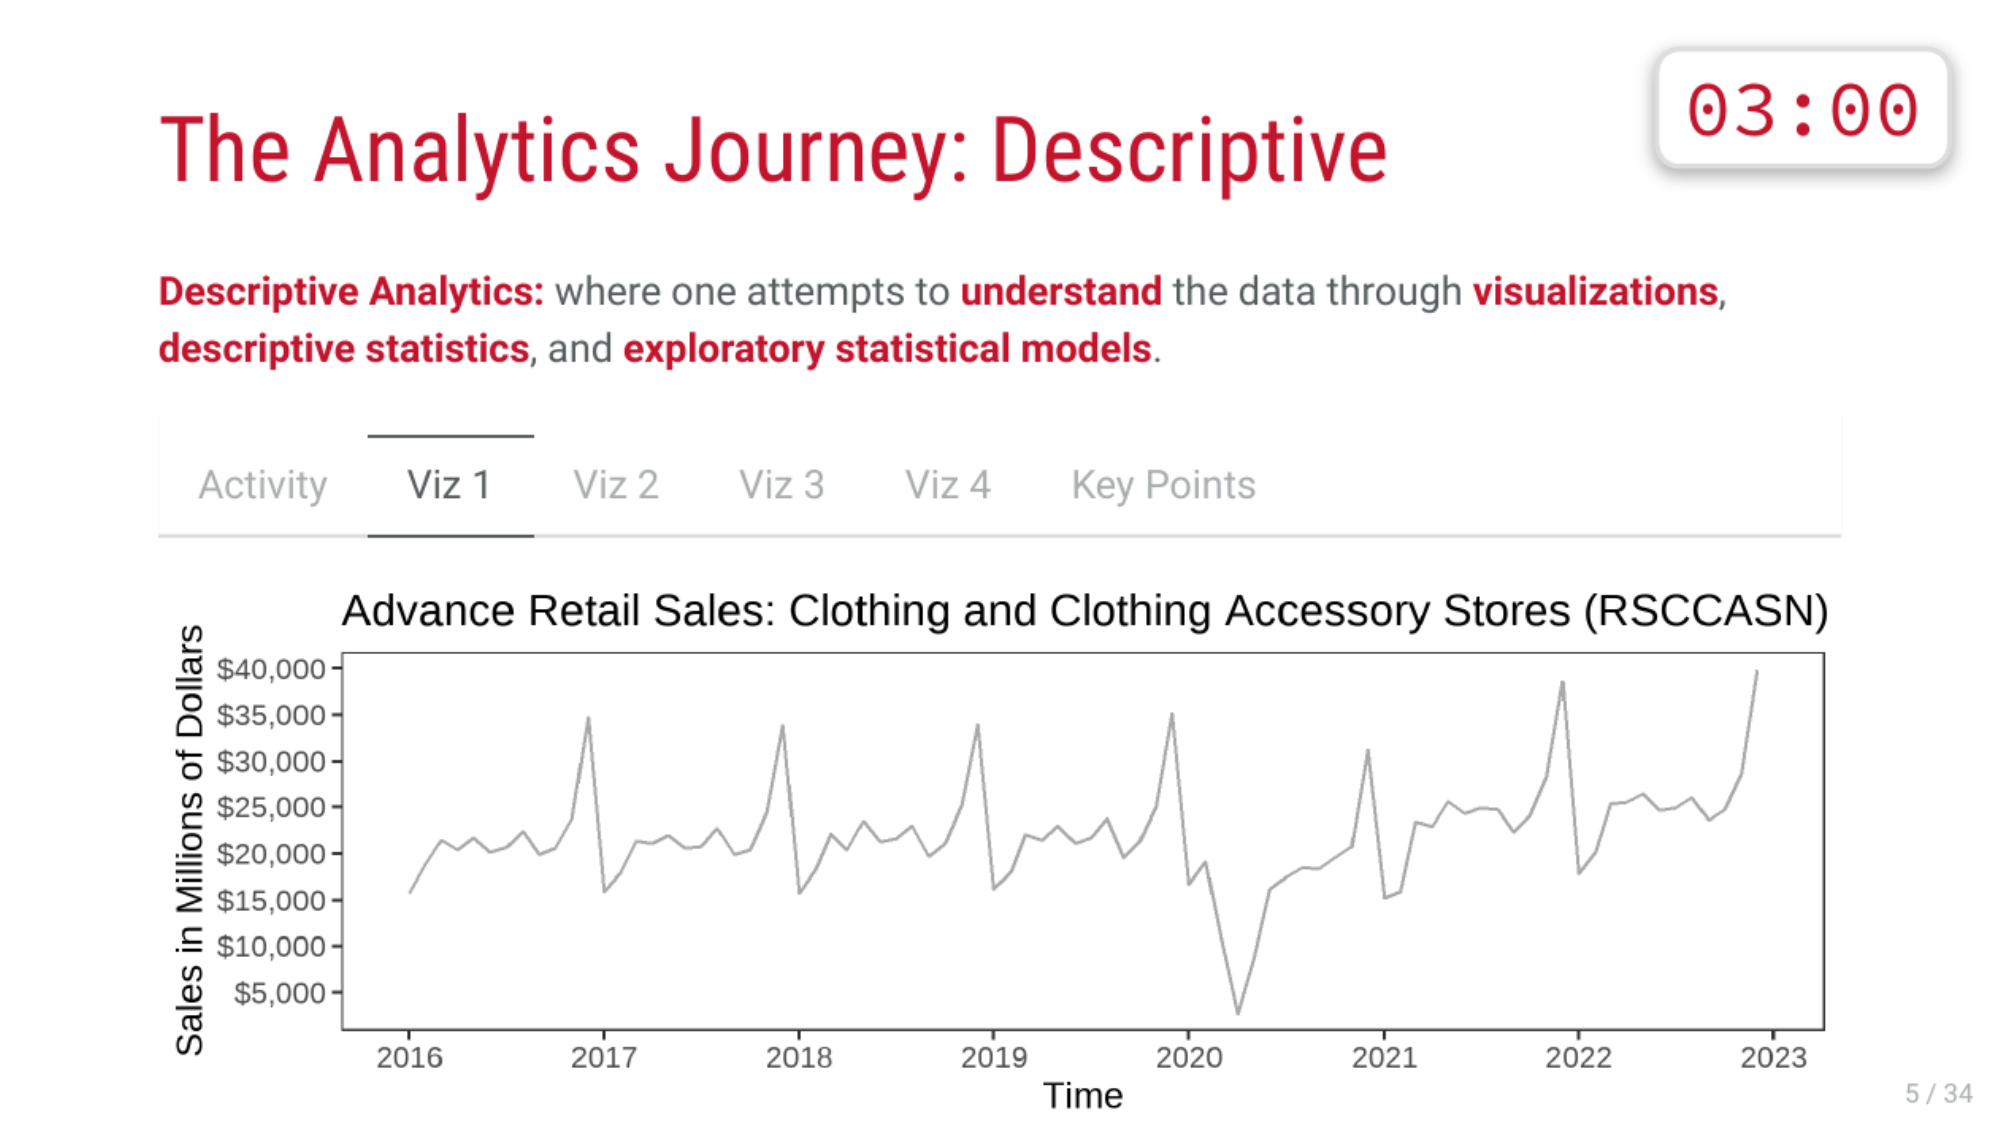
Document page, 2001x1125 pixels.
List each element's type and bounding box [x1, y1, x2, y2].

list [0, 0, 2000, 1125]
